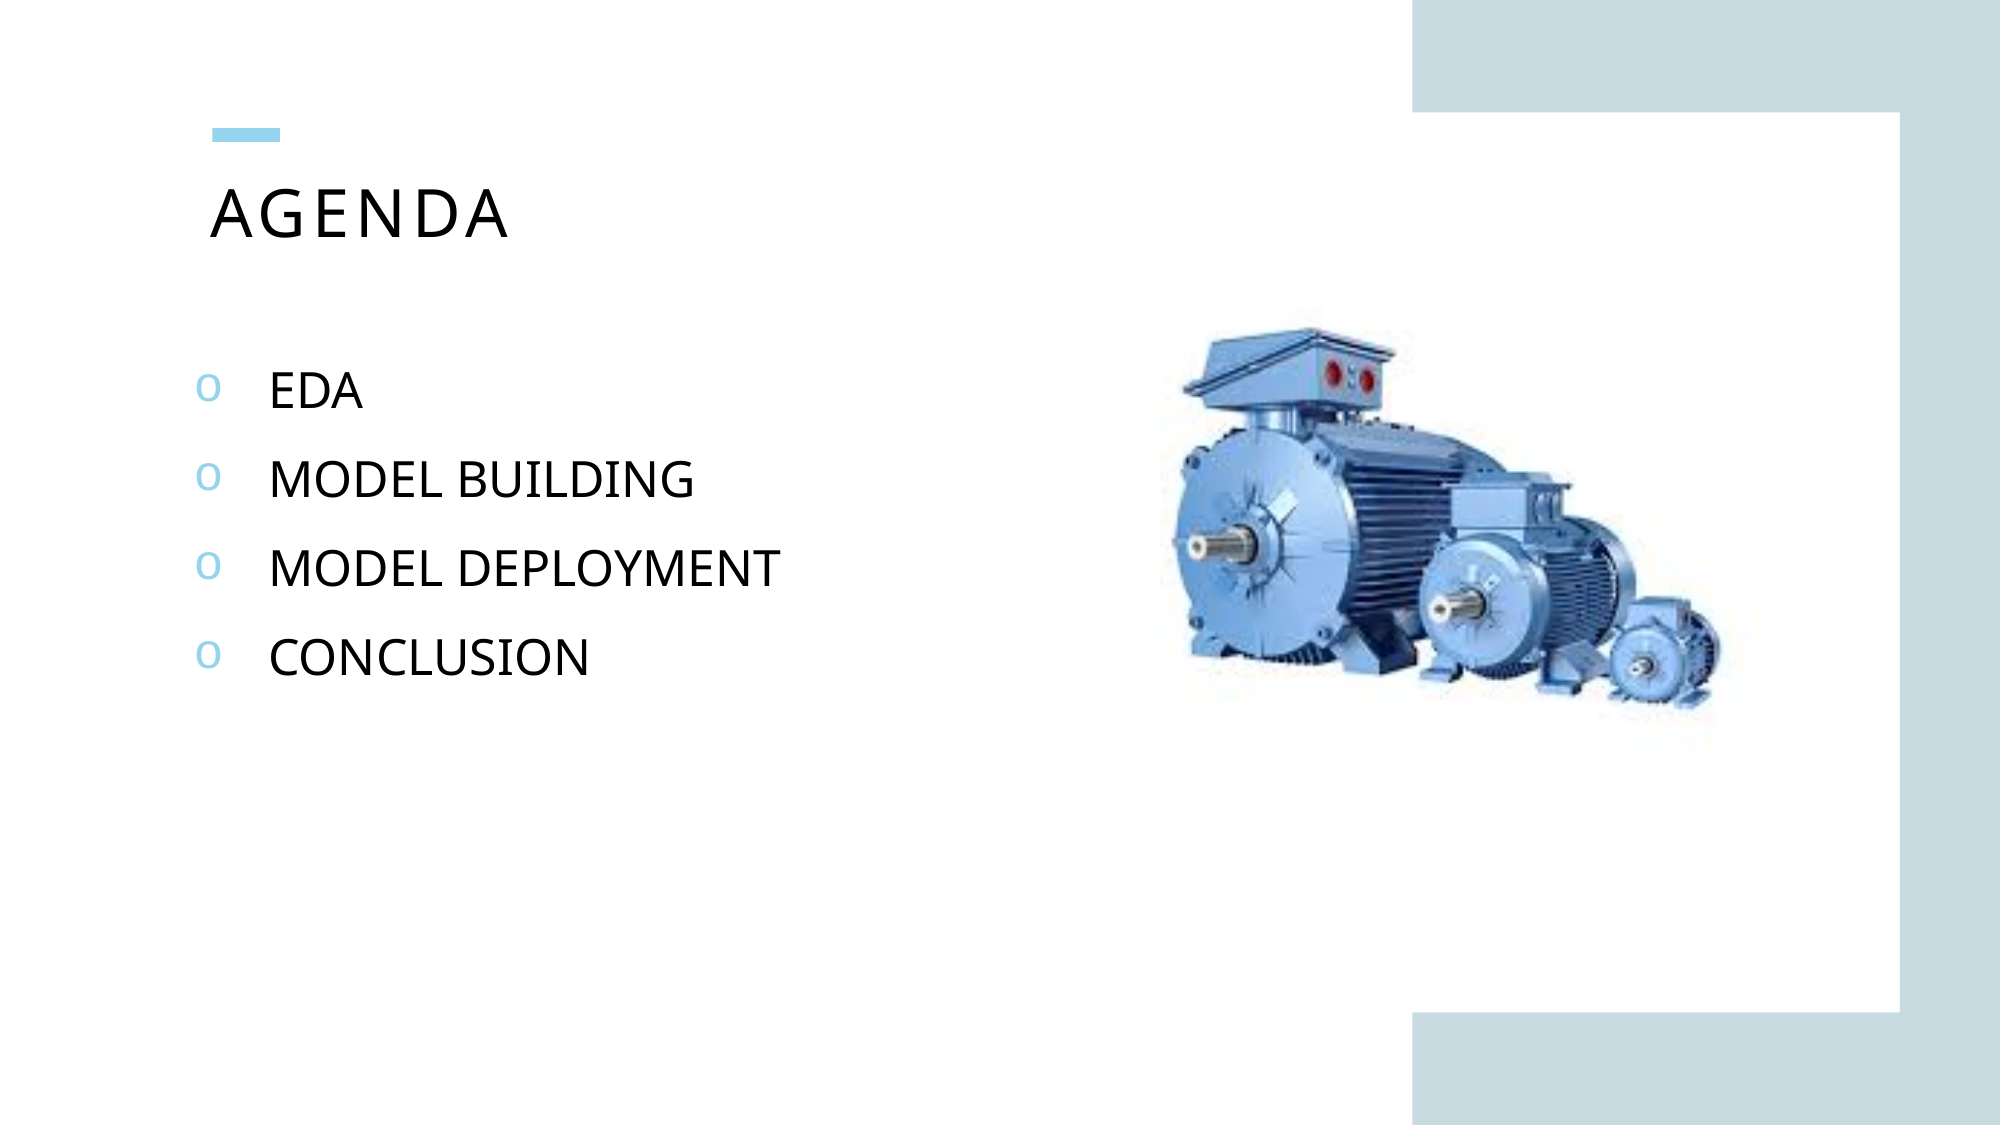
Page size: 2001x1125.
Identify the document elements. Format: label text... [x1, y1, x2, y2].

picture [1114, 239, 1761, 886]
title agenda [210, 179, 885, 358]
list EDA Model building Model deployment conclusion [193, 358, 885, 1020]
